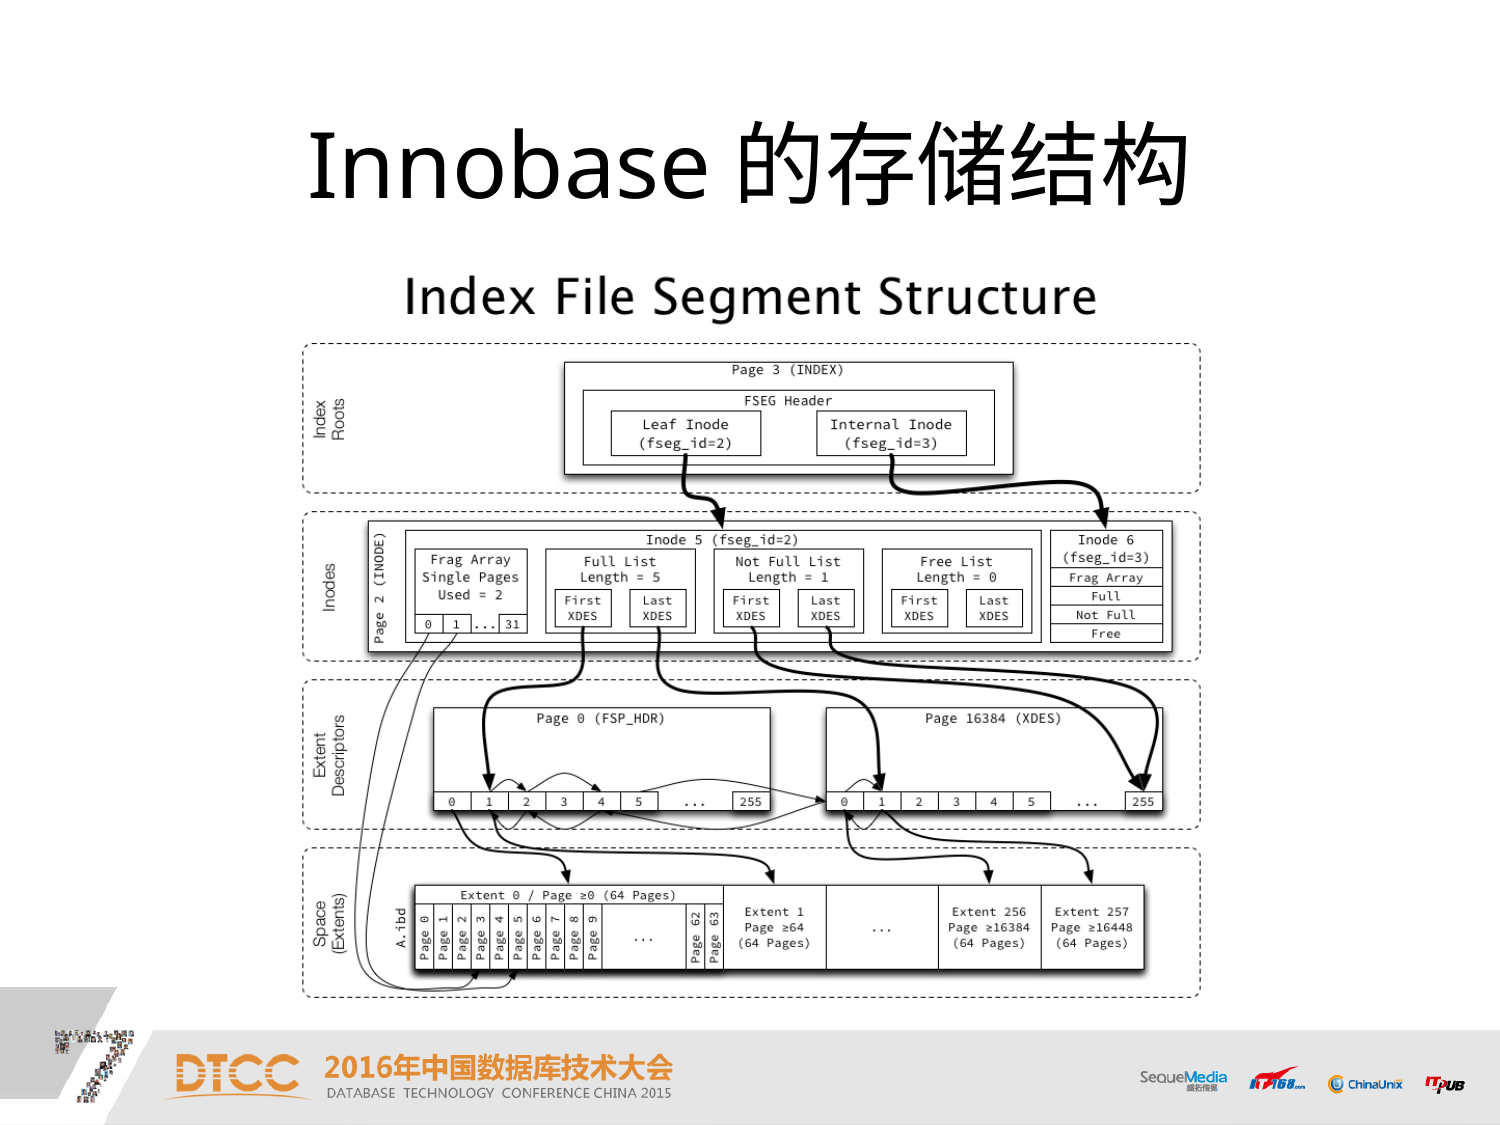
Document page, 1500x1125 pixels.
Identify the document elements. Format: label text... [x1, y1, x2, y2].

picture [0, 0, 1500, 1125]
title Innobase的存储结构 [103, 59, 1397, 278]
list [265, 259, 1237, 1002]
